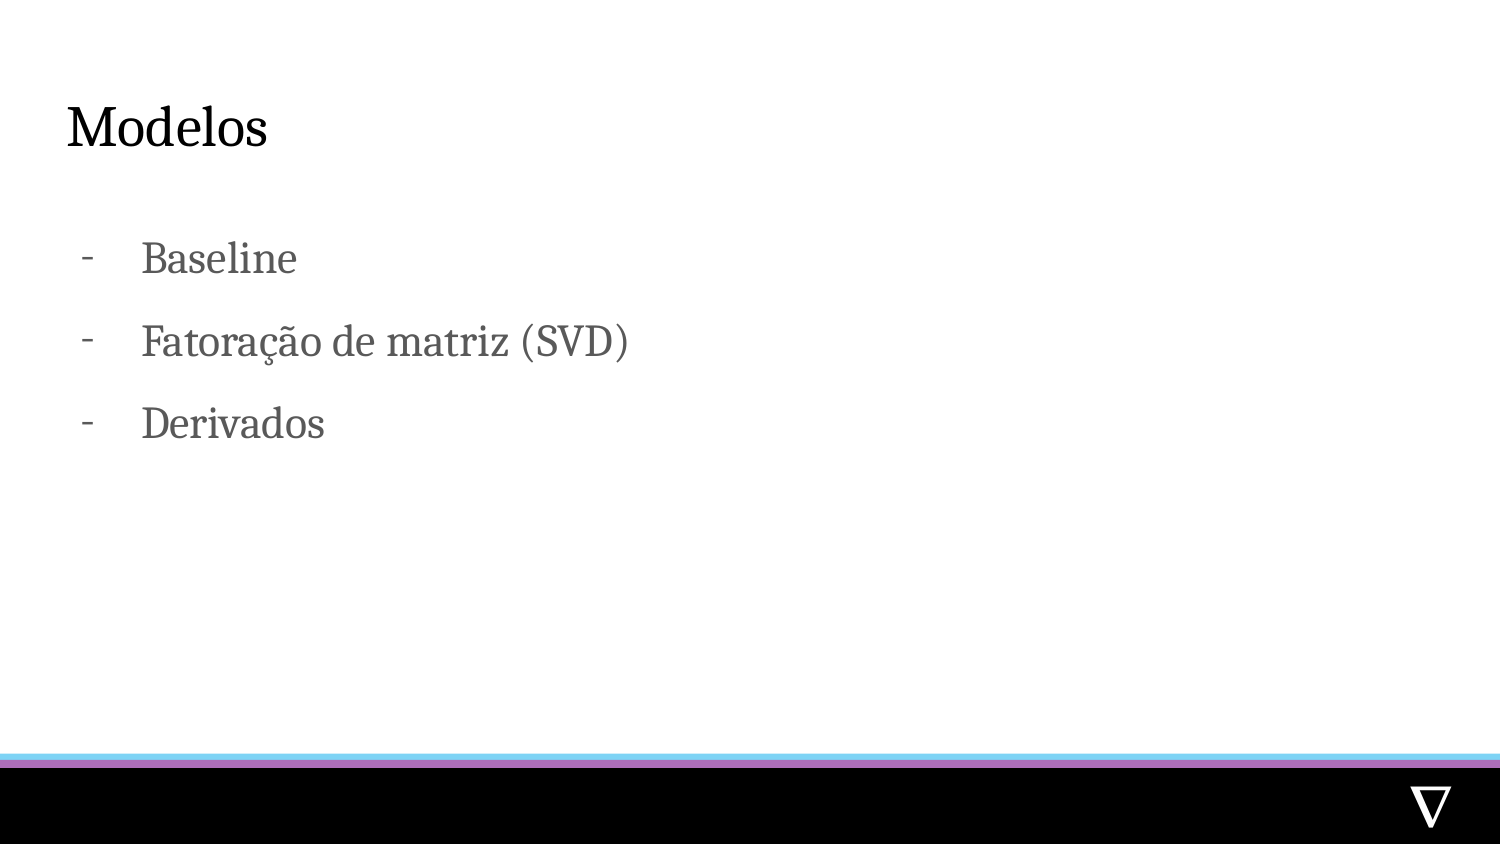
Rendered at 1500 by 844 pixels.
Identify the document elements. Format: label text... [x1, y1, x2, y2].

title Modelos [51, 72, 1449, 167]
picture [1405, 781, 1455, 831]
list Baseline Fatoração de matriz (SVD) Derivados [51, 185, 1449, 747]
